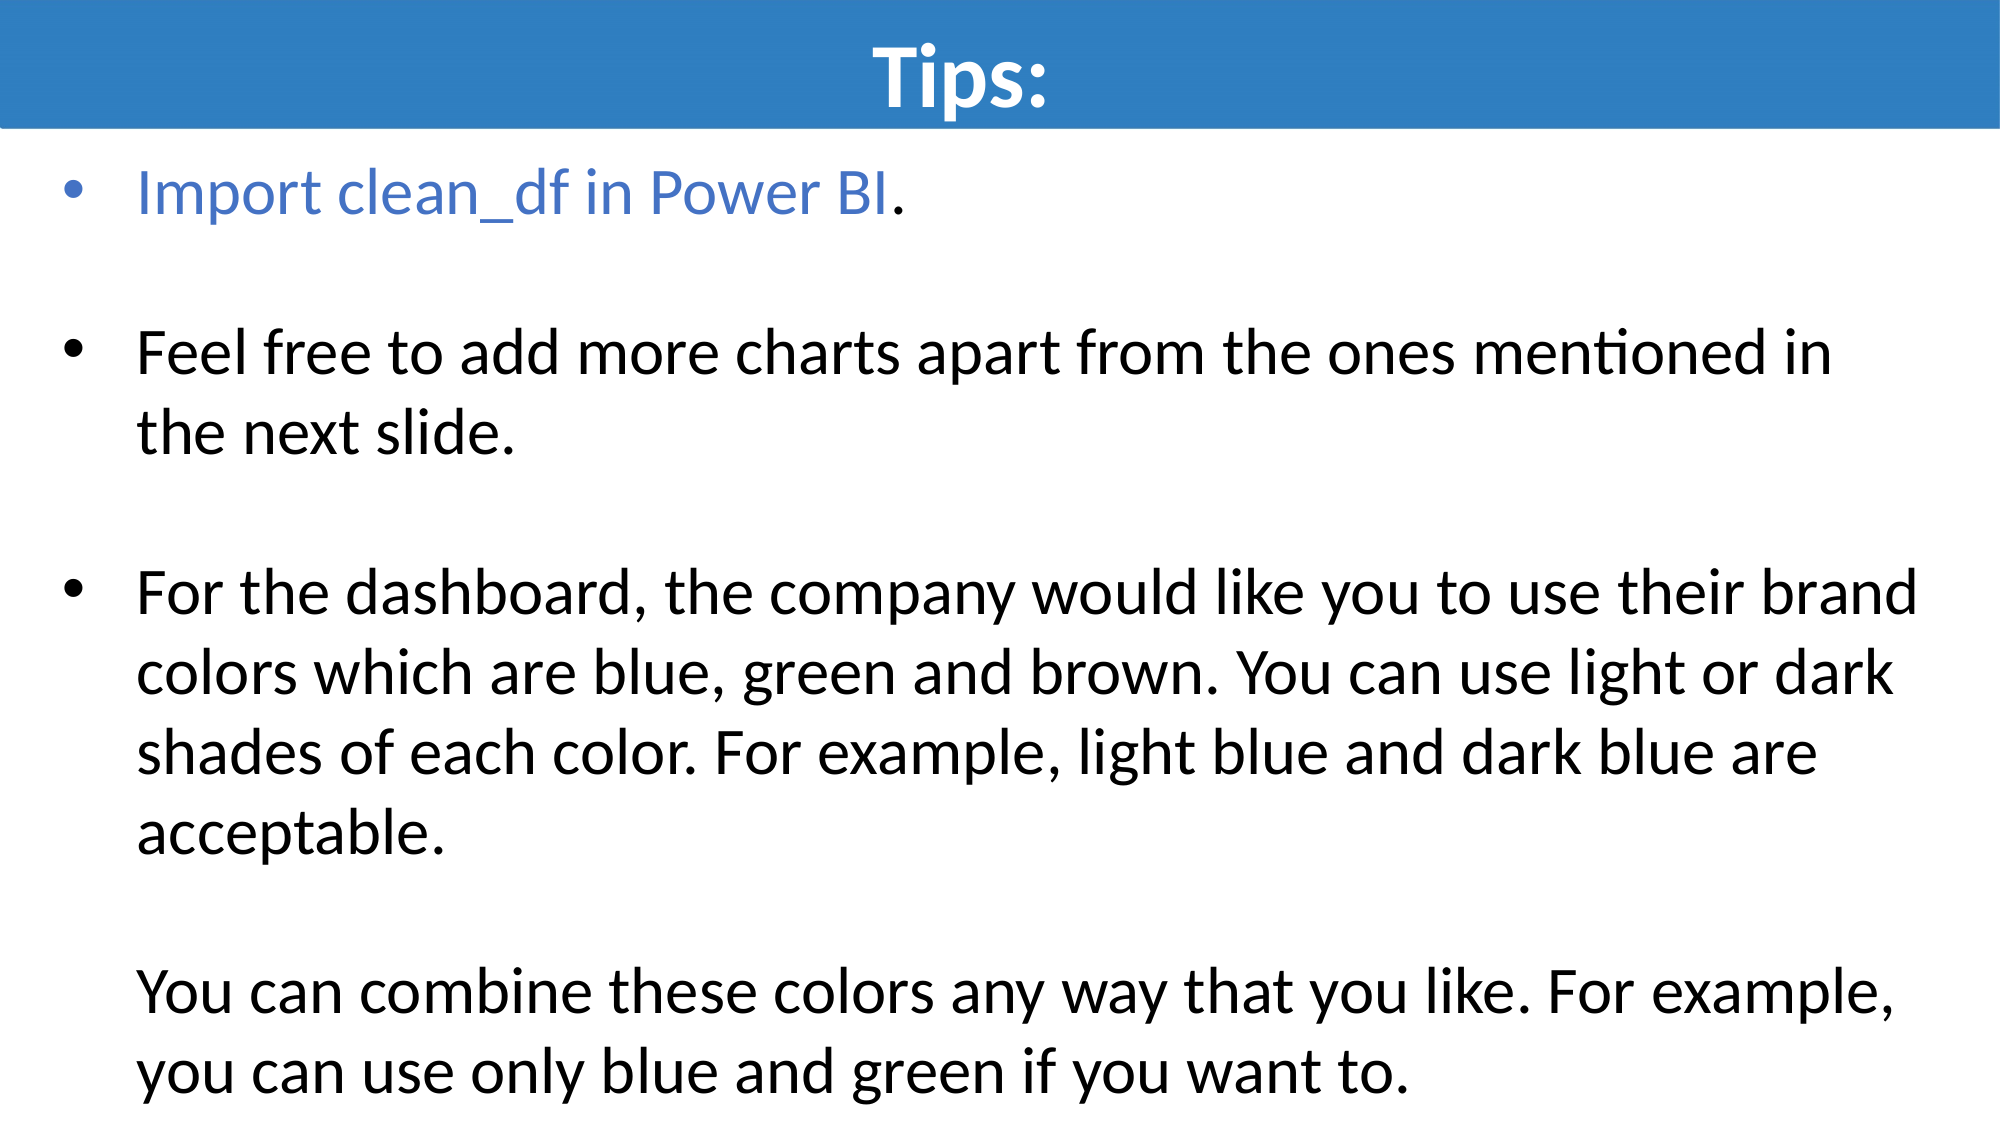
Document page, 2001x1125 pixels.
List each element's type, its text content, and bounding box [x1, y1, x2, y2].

text_box Tips: [857, 8, 1143, 134]
text_box Import clean_df in Power BI. Feel free to add more charts apart from the ones mentioned in the next slide. For the dashboard, the company would like you to use their brand colors which are blue, green and brown. You can use light or dark shades of each color. For example, light blue and dark blue are acceptable. You can combine these colors any way that you like. For example, you can use only blue and green if you want to. [46, 140, 1954, 1115]
picture [0, 0, 2000, 1125]
